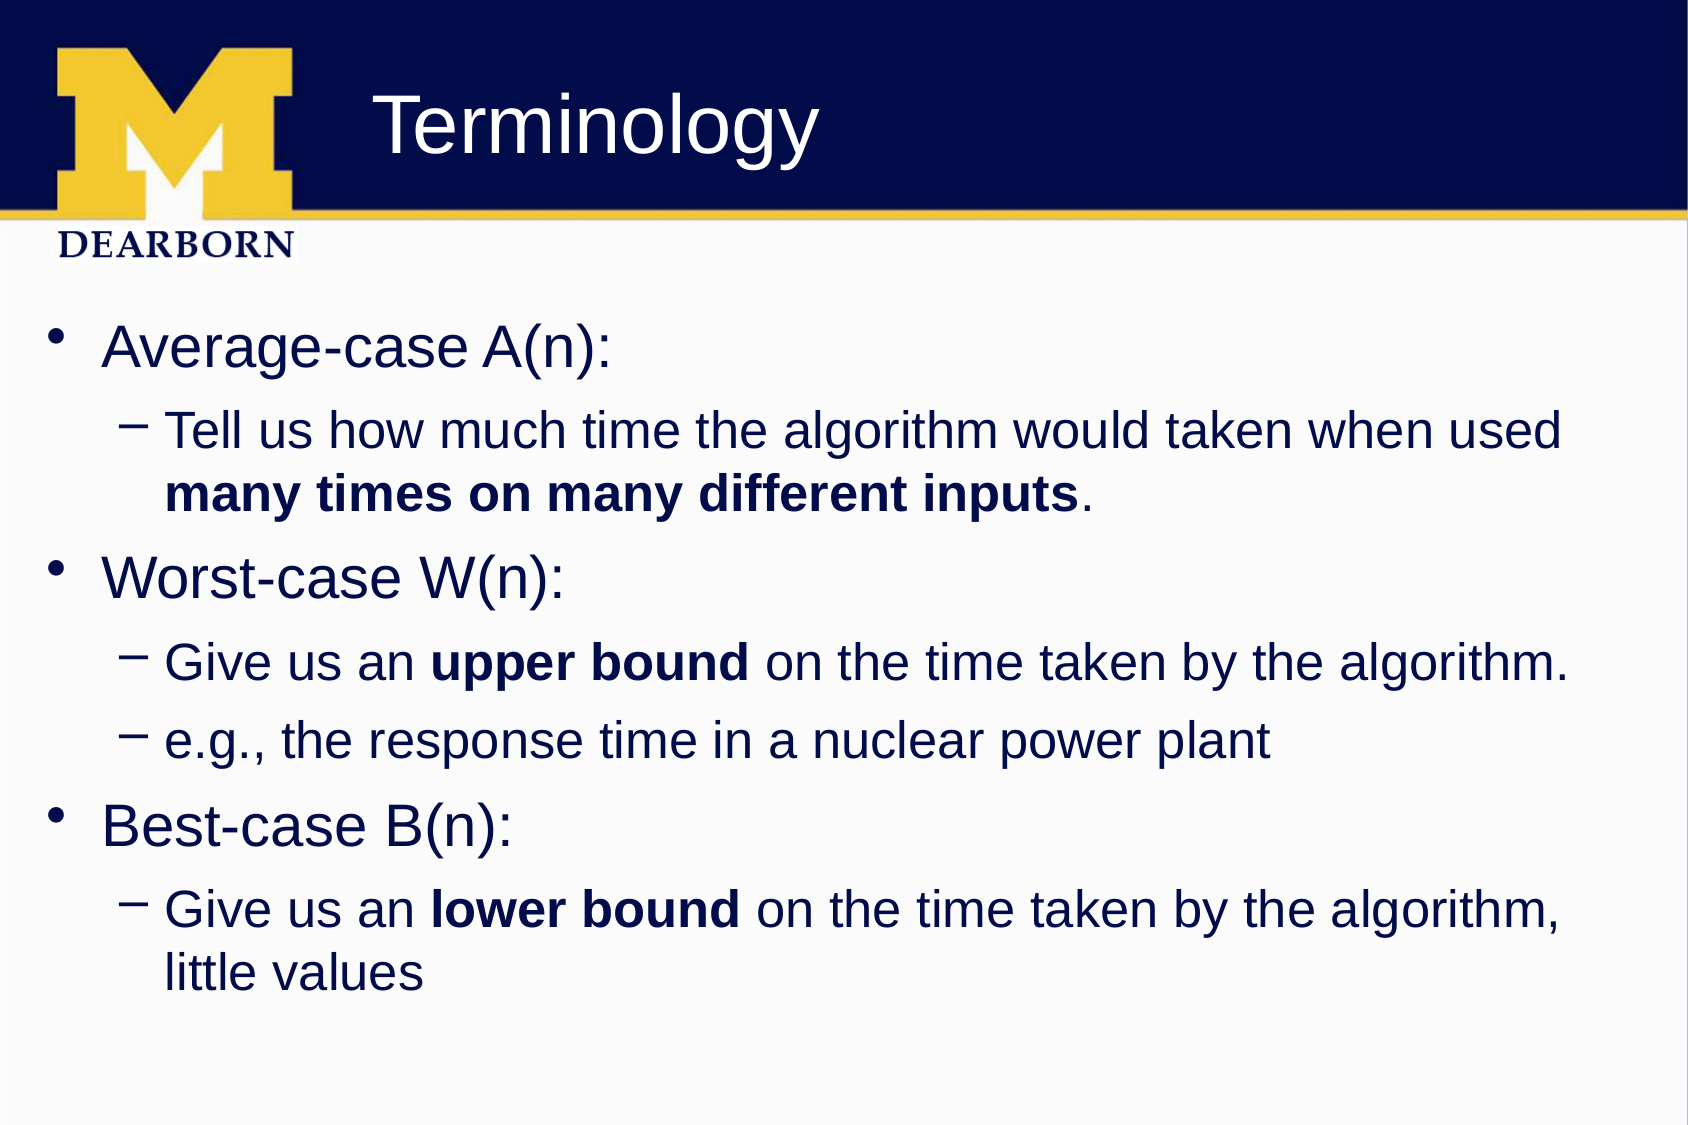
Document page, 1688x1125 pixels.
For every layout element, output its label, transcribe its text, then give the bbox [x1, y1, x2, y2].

title Terminology [356, 62, 1688, 154]
list Average-case A(n): Tell us how much time the algorithm would taken when used many times on many different inputs. Worst-case W(n): Give us an upper bound on the time taken by the algorithm. e.g., the response time in a nuclear power plant Best-case B(n): Give us an lower bound on the time taken by the algorithm, little values [31, 299, 1644, 1014]
picture [0, 0, 1688, 1125]
